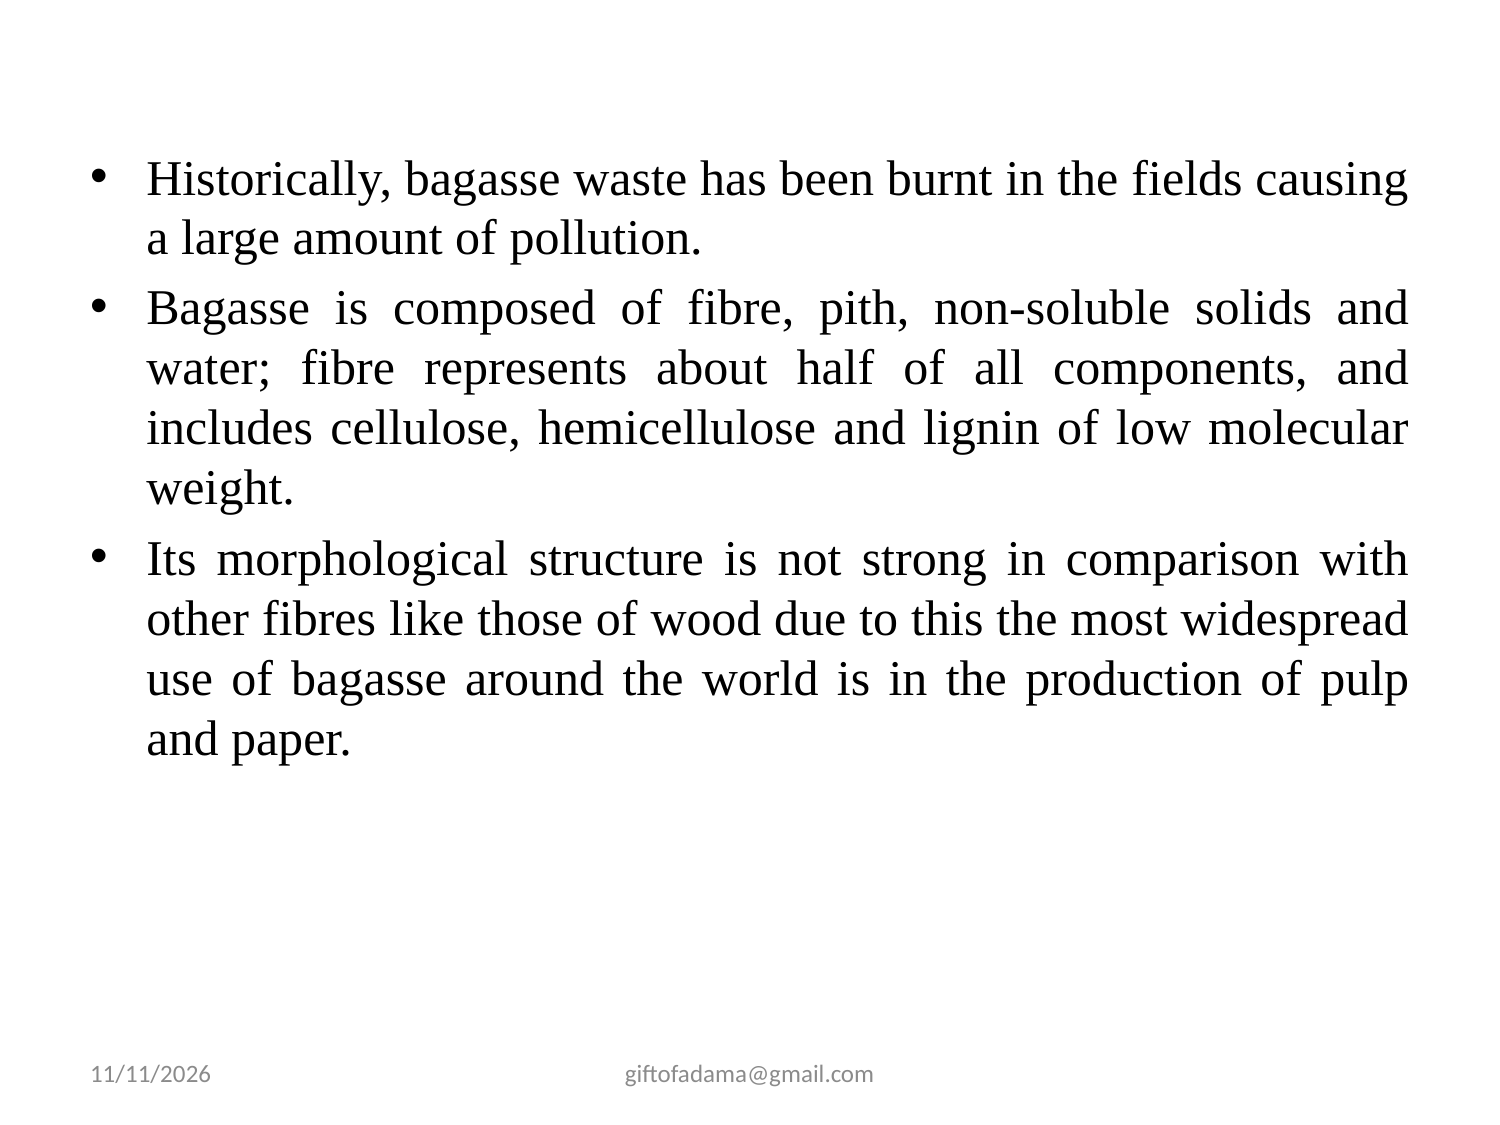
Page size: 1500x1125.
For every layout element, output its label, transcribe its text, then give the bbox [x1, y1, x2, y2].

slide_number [75, 1042, 425, 1103]
footer giftofadama@gmail.com [512, 1042, 988, 1103]
list Historically, bagasse waste has been burnt in the fields causing a large amount of pollution. Bagasse is composed of fibre, pith, non-soluble solids and water; fibre represents about half of all components, and includes cellulose, hemicellulose and lignin of low molecular weight. Its morphological structure is not strong in comparison with other fibres like those of wood due to this the most widespread use of bagasse around the world is in the production of pulp and paper. [75, 137, 1425, 900]
